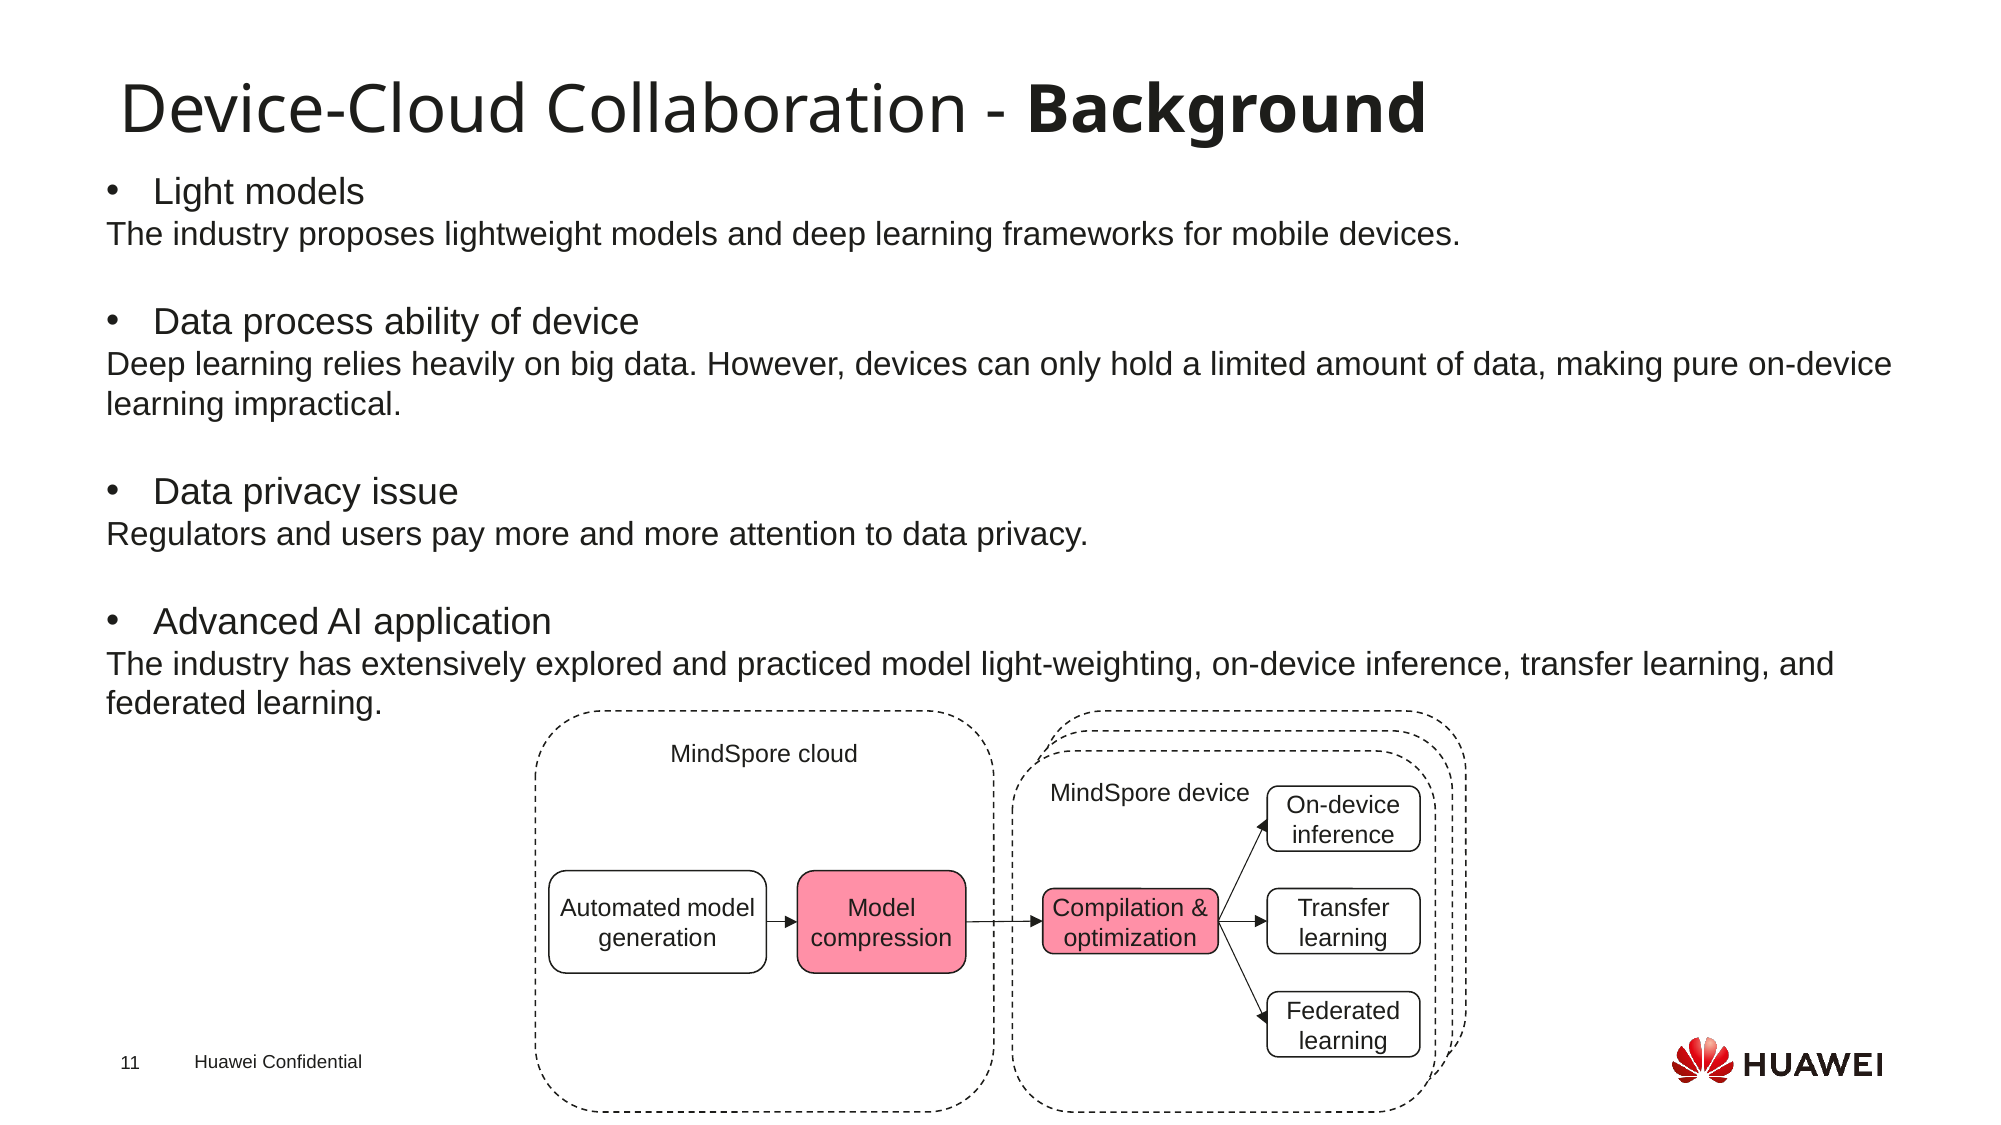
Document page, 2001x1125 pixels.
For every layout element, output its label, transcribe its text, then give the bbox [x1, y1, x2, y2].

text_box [535, 710, 1466, 1112]
list Light models The industry proposes lightweight models and deep learning frameworks for mobile devices. Data process ability of device Deep learning relies heavily on big data. However, devices can only hold a limited amount of data, making pure on-device learning impractical. Data privacy issue Regulators and users pay more and more attention to data privacy. Advanced AI application The industry has extensively explored and practiced model light-weighting, on-device inference, transfer learning, and federated learning. [106, 167, 1916, 1035]
picture [1672, 1037, 1882, 1083]
subtitle Device-Cloud Collaboration - Background [119, 74, 1882, 167]
